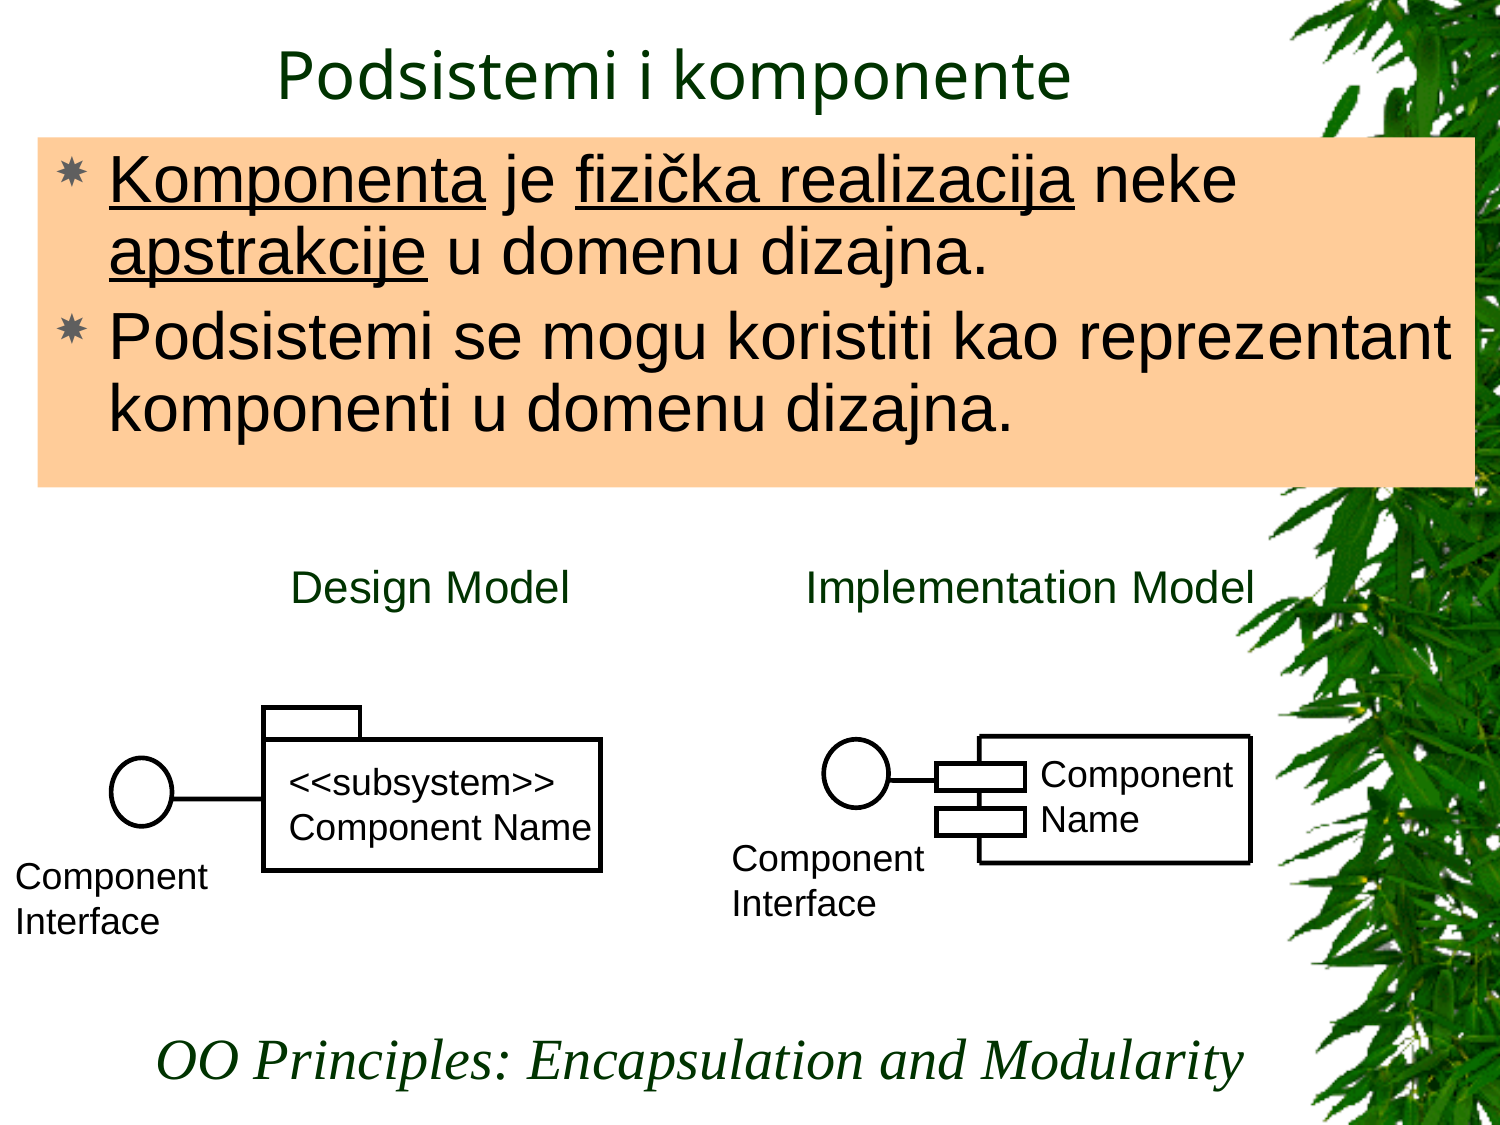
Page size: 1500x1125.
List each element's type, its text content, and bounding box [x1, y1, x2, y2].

title Podsistemi i komponente [62, 24, 1288, 121]
list Komponenta je fizička realizacija neke apstrakcije u domenu dizajna. Podsistemi se mogu koristiti kao reprezentant komponenti u domenu dizajna. [37, 137, 1476, 488]
text_box OO Principles: Encapsulation and Modularity [75, 1012, 1325, 1101]
picture [1206, 0, 1500, 1125]
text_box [0, 549, 1272, 951]
